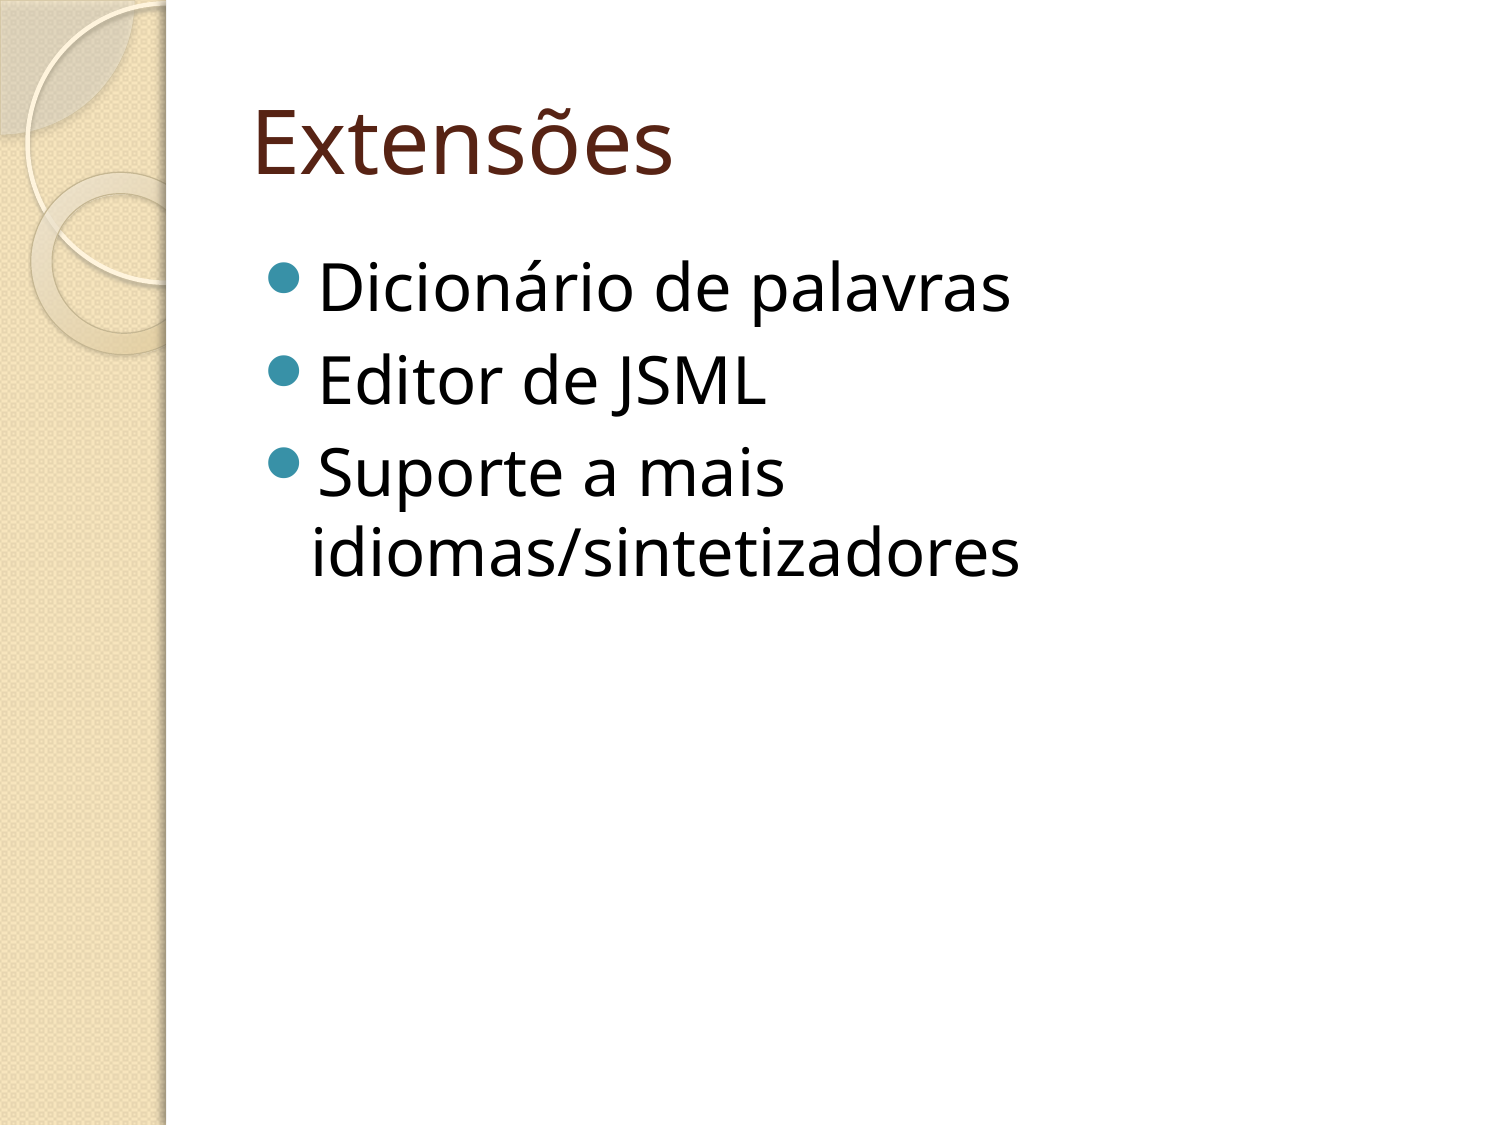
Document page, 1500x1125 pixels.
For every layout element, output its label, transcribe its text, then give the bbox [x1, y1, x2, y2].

list Dicionário de palavras Editor de JSML Suporte a mais idiomas/sintetizadores [235, 237, 1466, 1026]
title Extensões [235, 45, 1466, 233]
